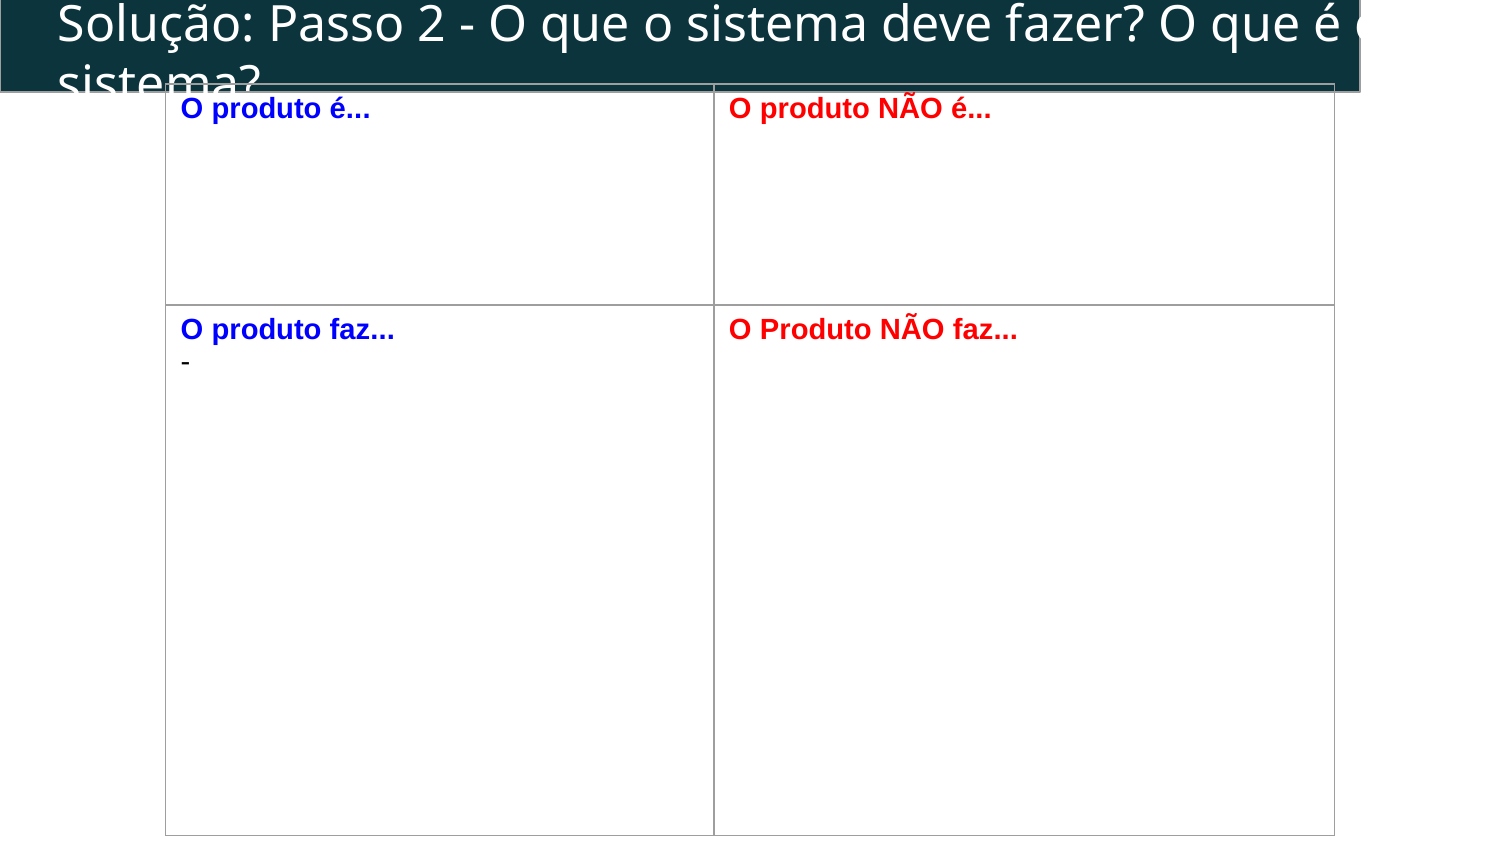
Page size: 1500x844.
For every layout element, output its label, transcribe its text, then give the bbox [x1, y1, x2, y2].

table_cell O Produto NÃO faz... [715, 306, 1334, 835]
text_box [0, 0, 1361, 93]
title Solução: Passo 2 - O que o sistema deve fazer? O que é o sistema? [42, 4, 1441, 99]
table_header O produto é... [166, 85, 713, 304]
table_cell O produto faz... [166, 306, 713, 835]
table_header O produto NÃO é... [715, 85, 1334, 304]
